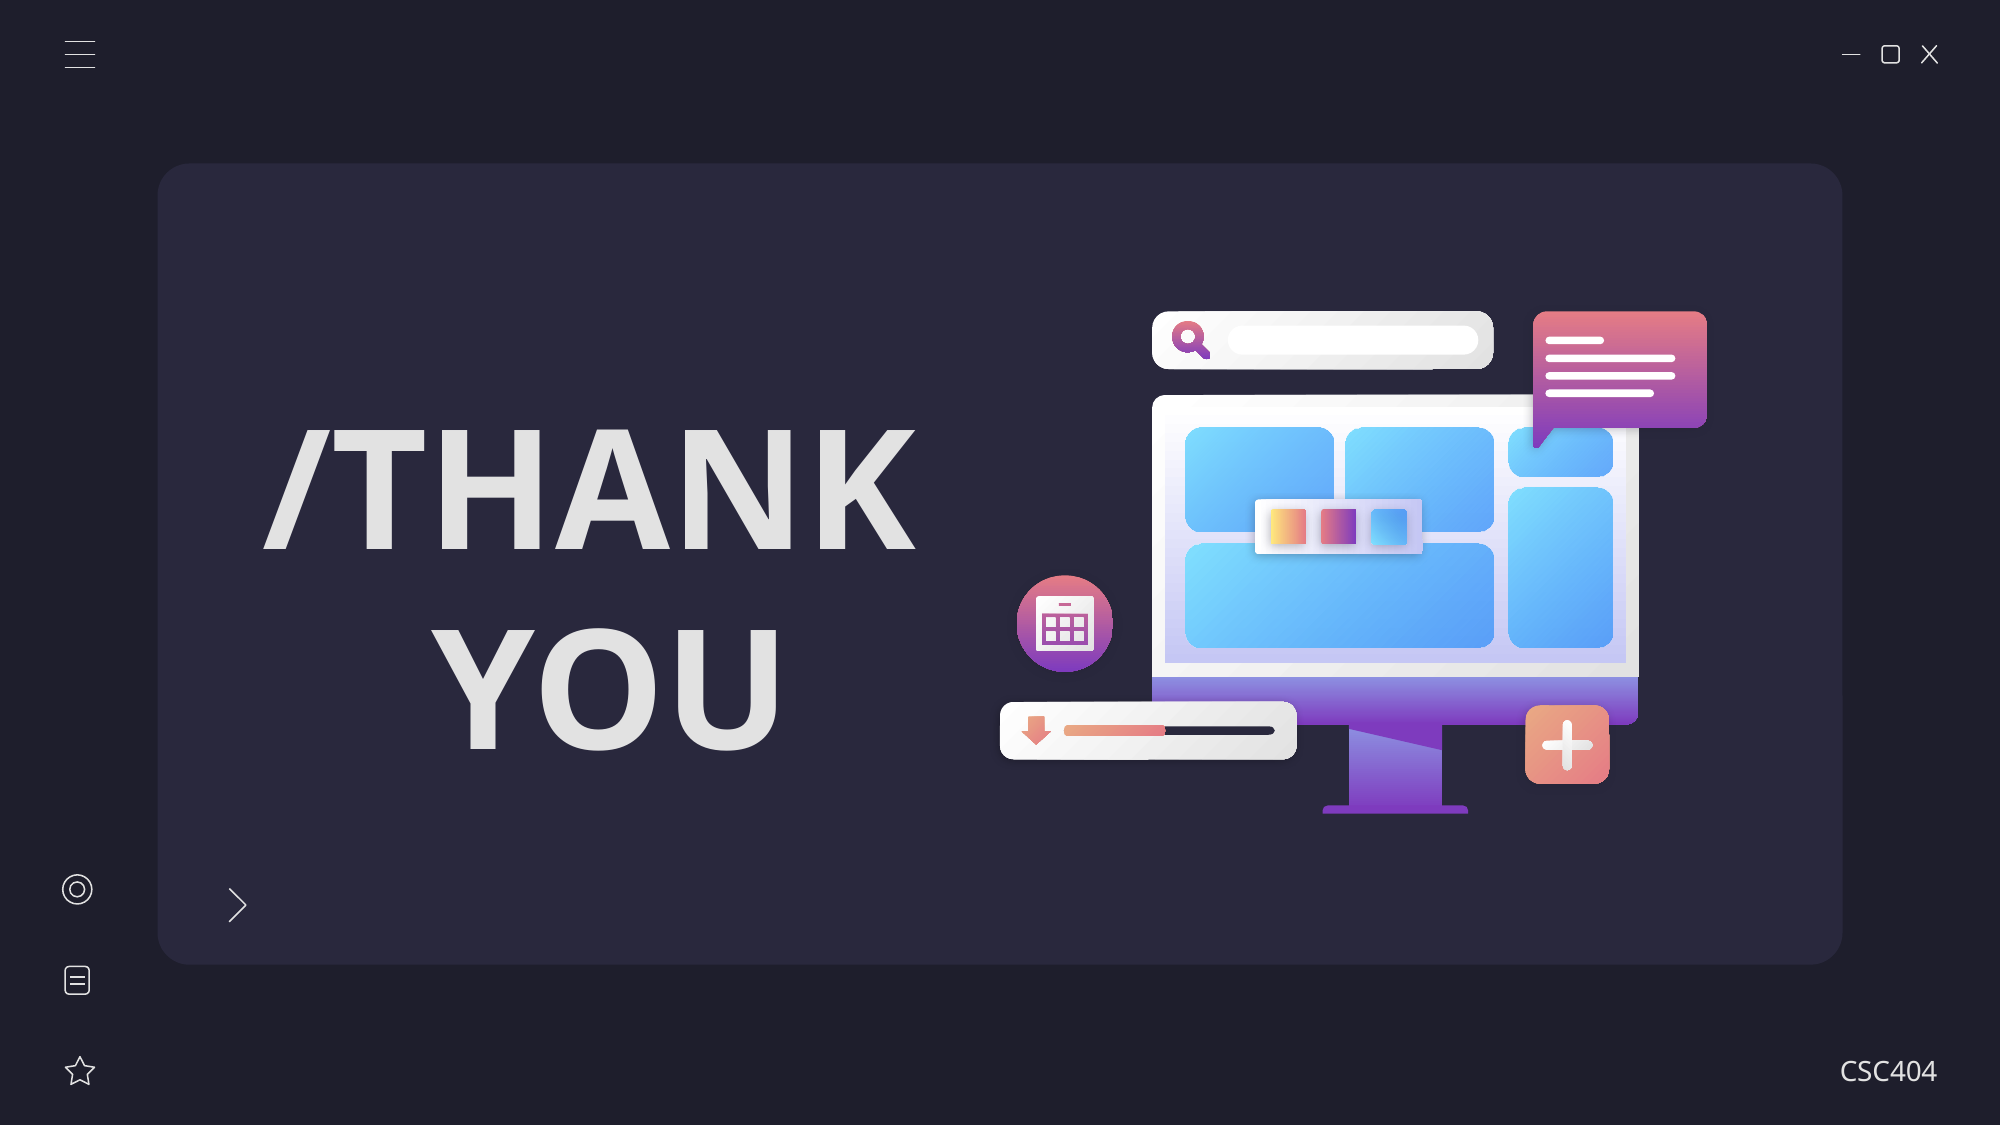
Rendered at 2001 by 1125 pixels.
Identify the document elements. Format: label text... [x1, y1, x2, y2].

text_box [999, 311, 1708, 814]
text_box [61, 37, 99, 46]
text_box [65, 41, 95, 68]
text_box CSC404 [1704, 1040, 1938, 1101]
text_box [62, 874, 95, 1085]
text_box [1016, 575, 1114, 673]
title /THANK YOU [142, 488, 994, 677]
text_box [229, 888, 246, 922]
